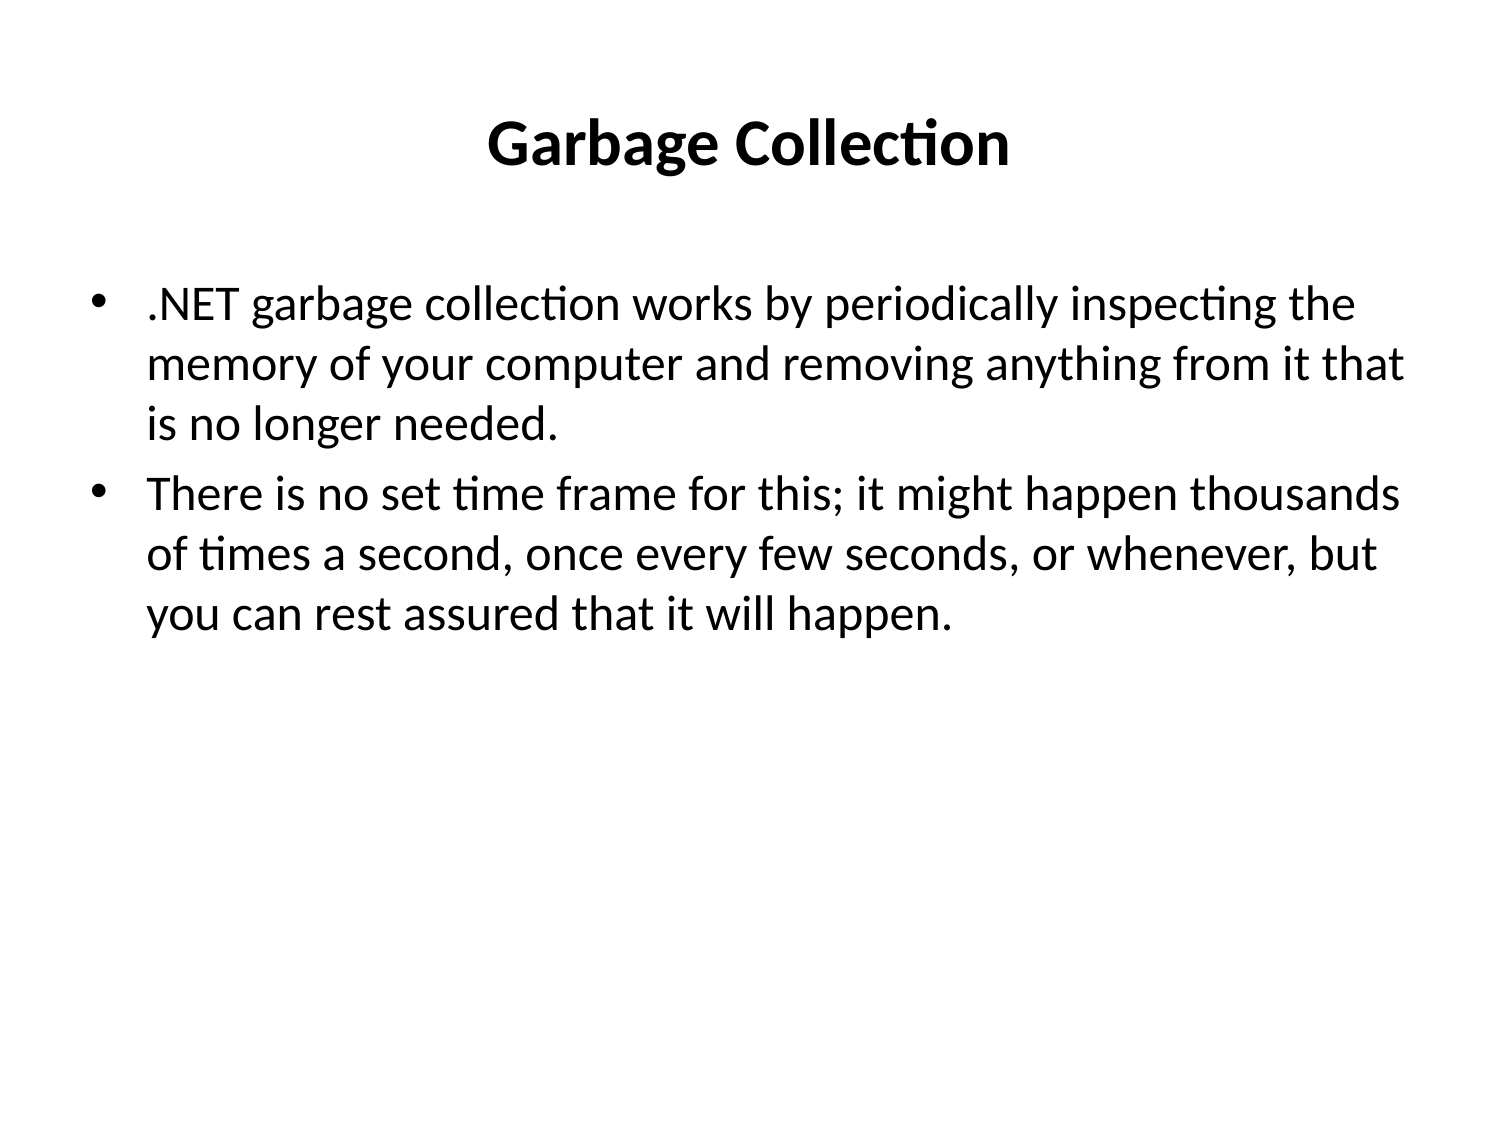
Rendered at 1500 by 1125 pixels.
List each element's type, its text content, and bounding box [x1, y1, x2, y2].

list .NET garbage collection works by periodically inspecting the memory of your computer and removing anything from it that is no longer needed. There is no set time frame for this; it might happen thousands of times a second, once every few seconds, or whenever, but you can rest assured that it will happen. [75, 262, 1425, 1005]
title Garbage Collection [75, 45, 1425, 233]
